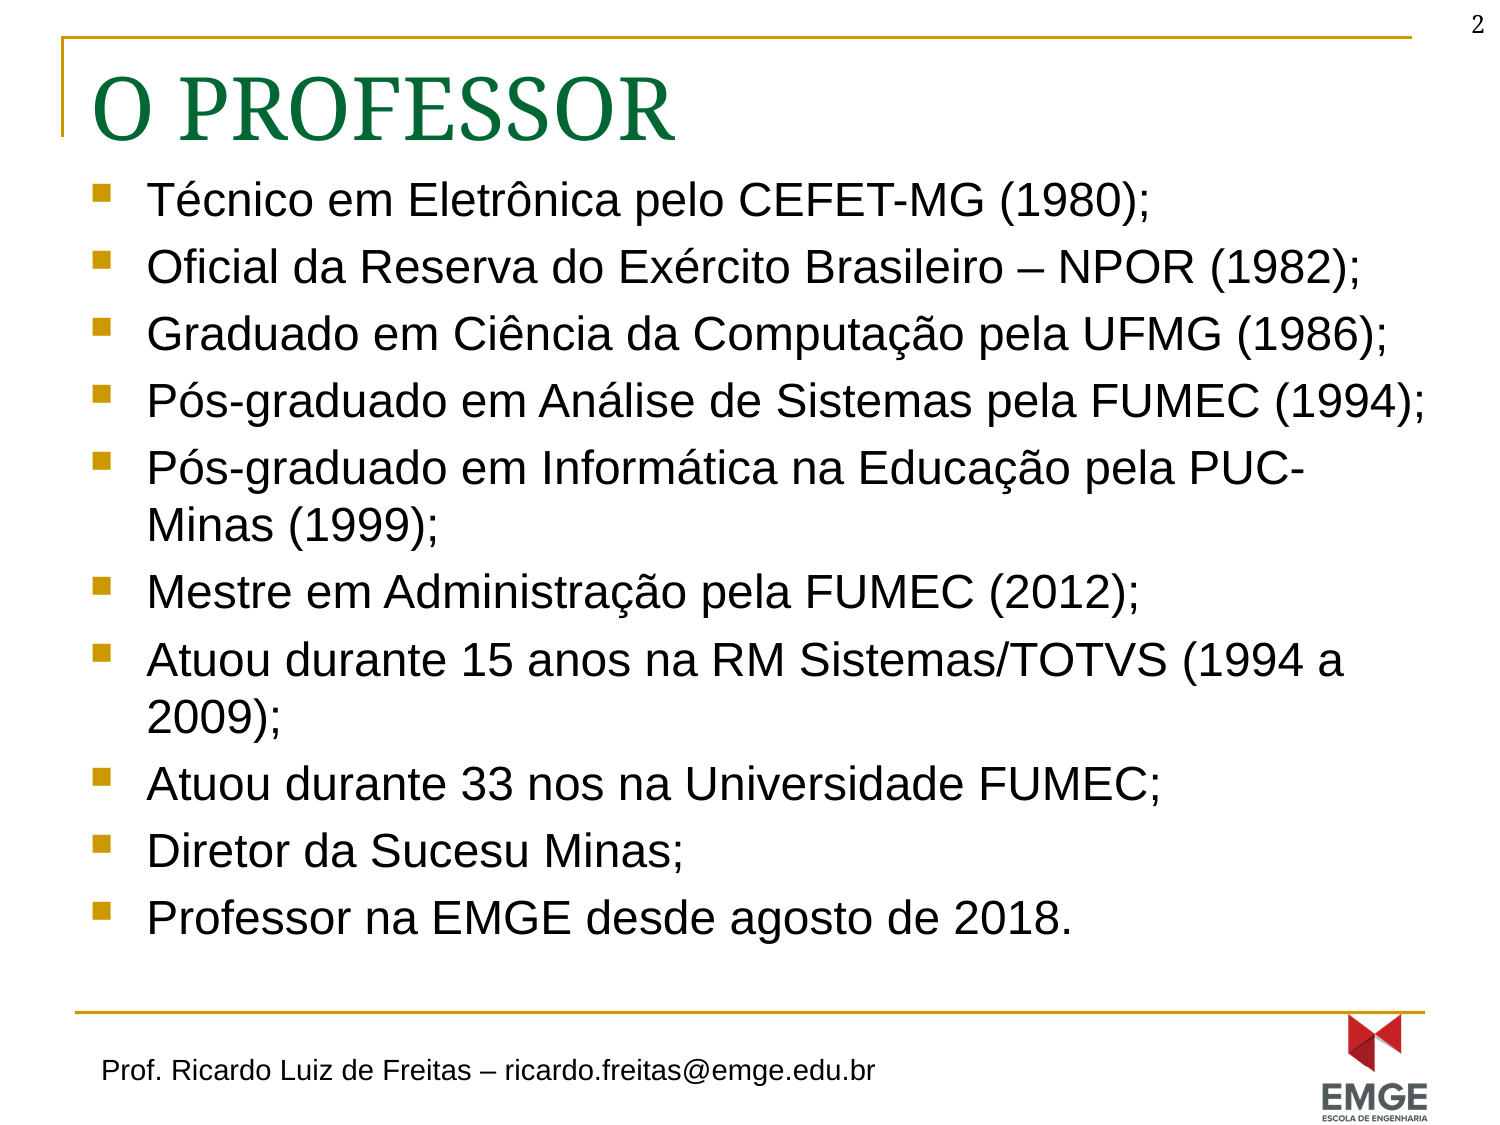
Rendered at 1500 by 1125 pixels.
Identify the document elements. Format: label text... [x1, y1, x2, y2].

title O PROFESSOR [75, 45, 1425, 160]
list Técnico em Eletrônica pelo CEFET-MG (1980); Oficial da Reserva do Exército Brasileiro – NPOR (1982); Graduado em Ciência da Computação pela UFMG (1986); Pós-graduado em Análise de Sistemas pela FUMEC (1994); Pós-graduado em Informática na Educação pela PUC-Minas (1999); Mestre em Administração pela FUMEC (2012); Atuou durante 15 anos na RM Sistemas/TOTVS (1994 a 2009); Atuou durante 33 nos na Universidade FUMEC; Diretor da Sucesu Minas; Professor na EMGE desde agosto de 2018. [75, 160, 1447, 1012]
picture [1316, 1012, 1433, 1125]
slide_number 2 [1424, 0, 1500, 51]
